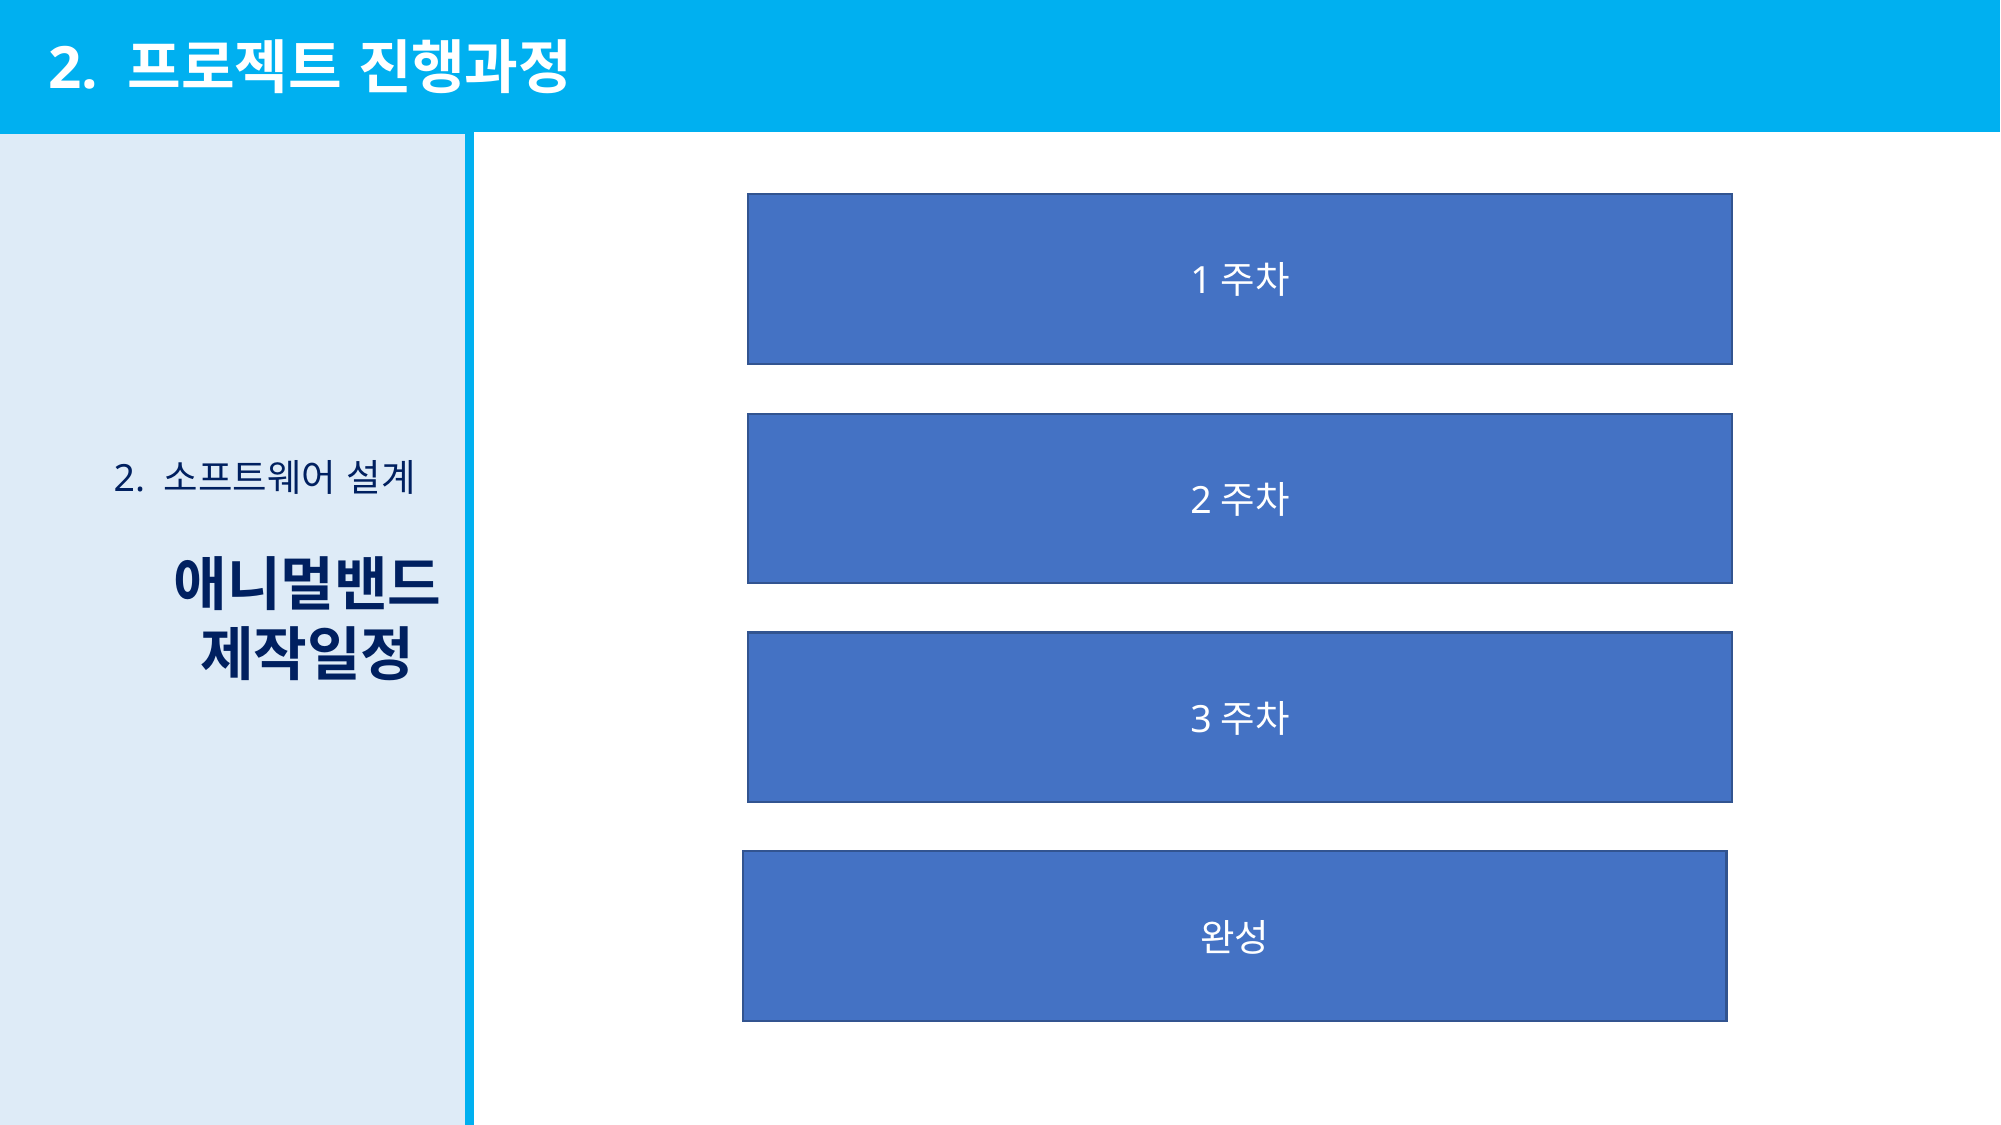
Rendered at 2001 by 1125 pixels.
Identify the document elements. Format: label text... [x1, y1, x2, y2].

text_box 2. 소프트웨어 설계 [98, 446, 431, 507]
text_box 2. 프로젝트 진행과정 [33, 22, 587, 108]
text_box 2주차 [747, 413, 1733, 584]
text_box 완성 [742, 850, 1728, 1022]
text_box [0, 0, 2000, 132]
text_box 1주차 [747, 193, 1733, 365]
text_box 애니멀밴드 제작일정 [158, 539, 456, 695]
text_box 3주차 [747, 631, 1733, 803]
text_box [0, 129, 471, 1125]
